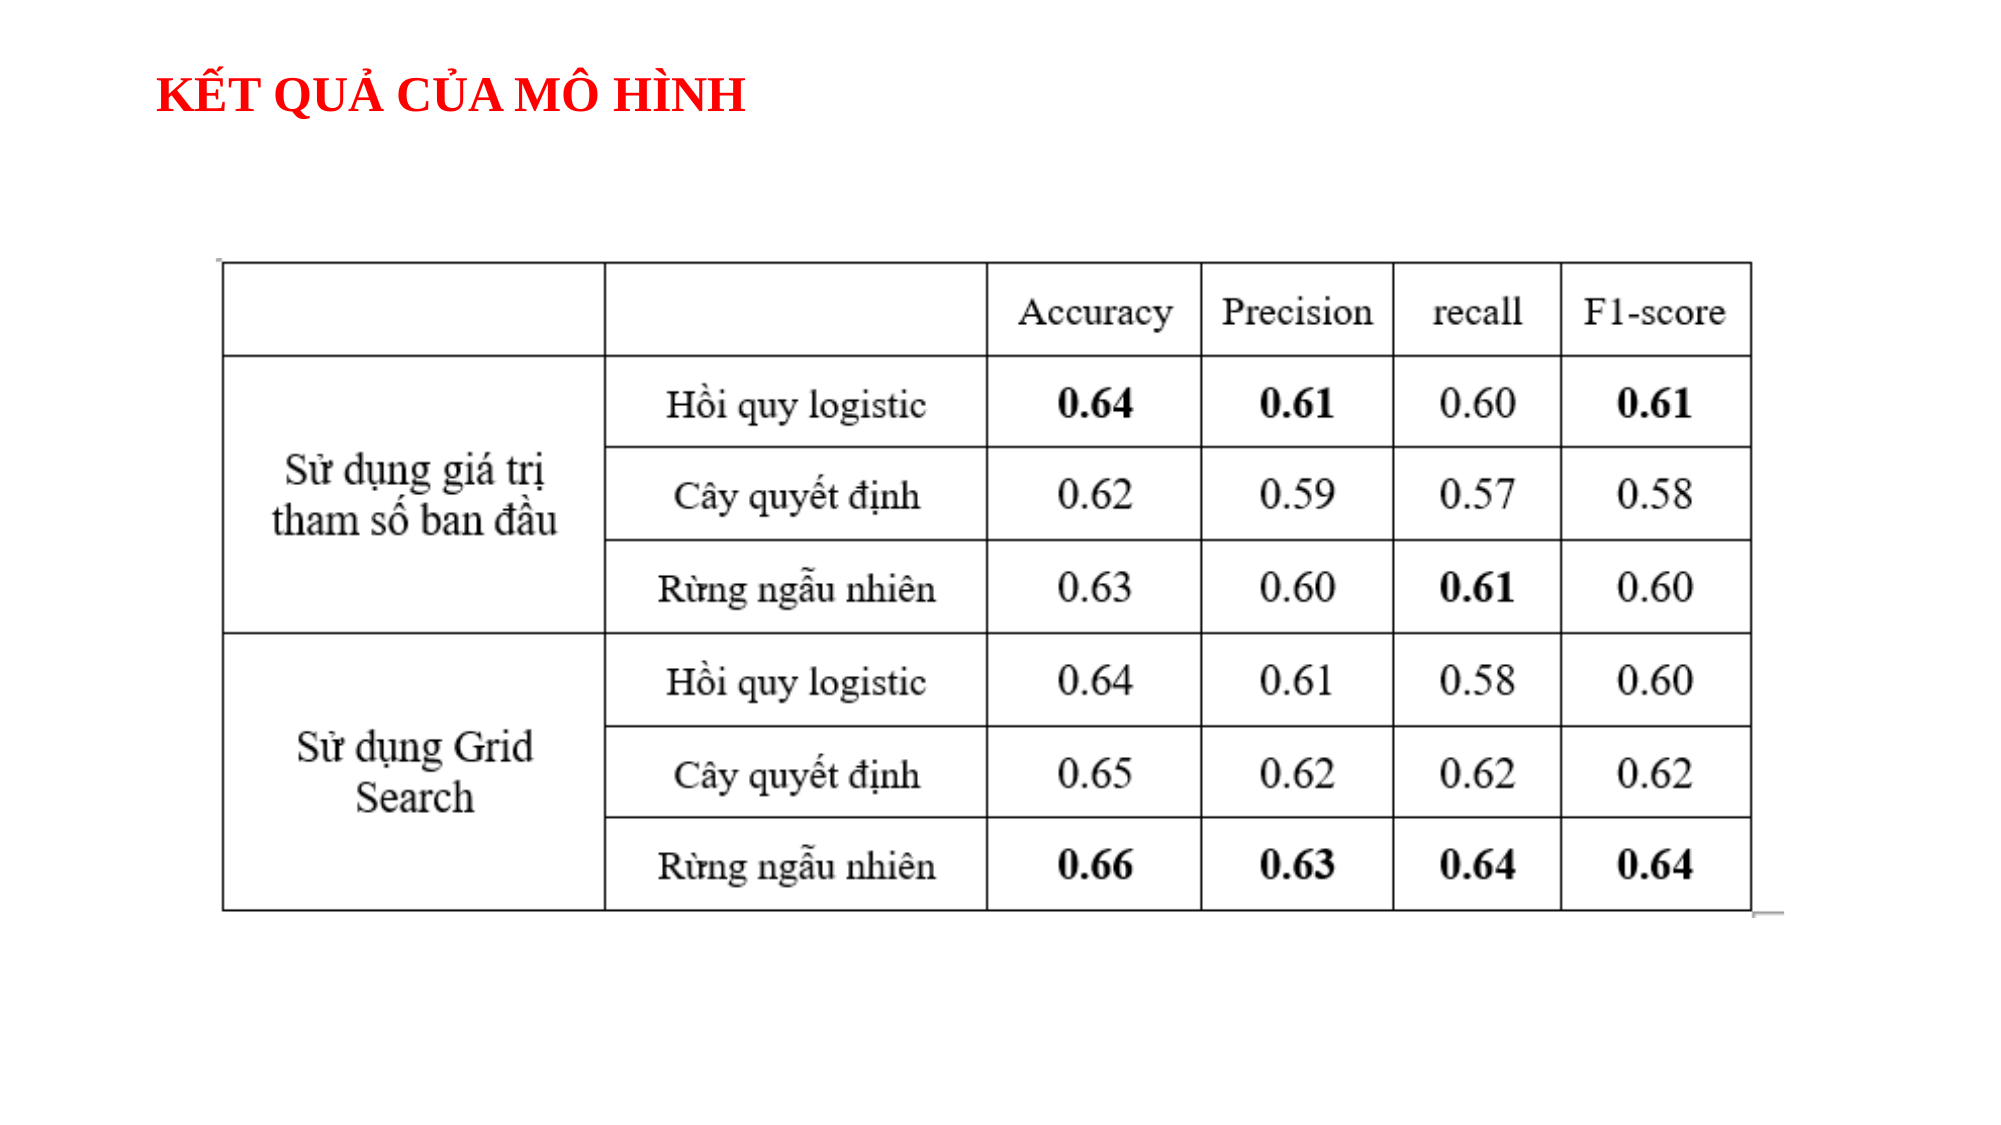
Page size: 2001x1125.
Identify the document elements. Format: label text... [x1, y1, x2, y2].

text_box KẾT QUẢ CỦA MÔ HÌNH [141, 54, 797, 130]
picture [215, 258, 1785, 918]
